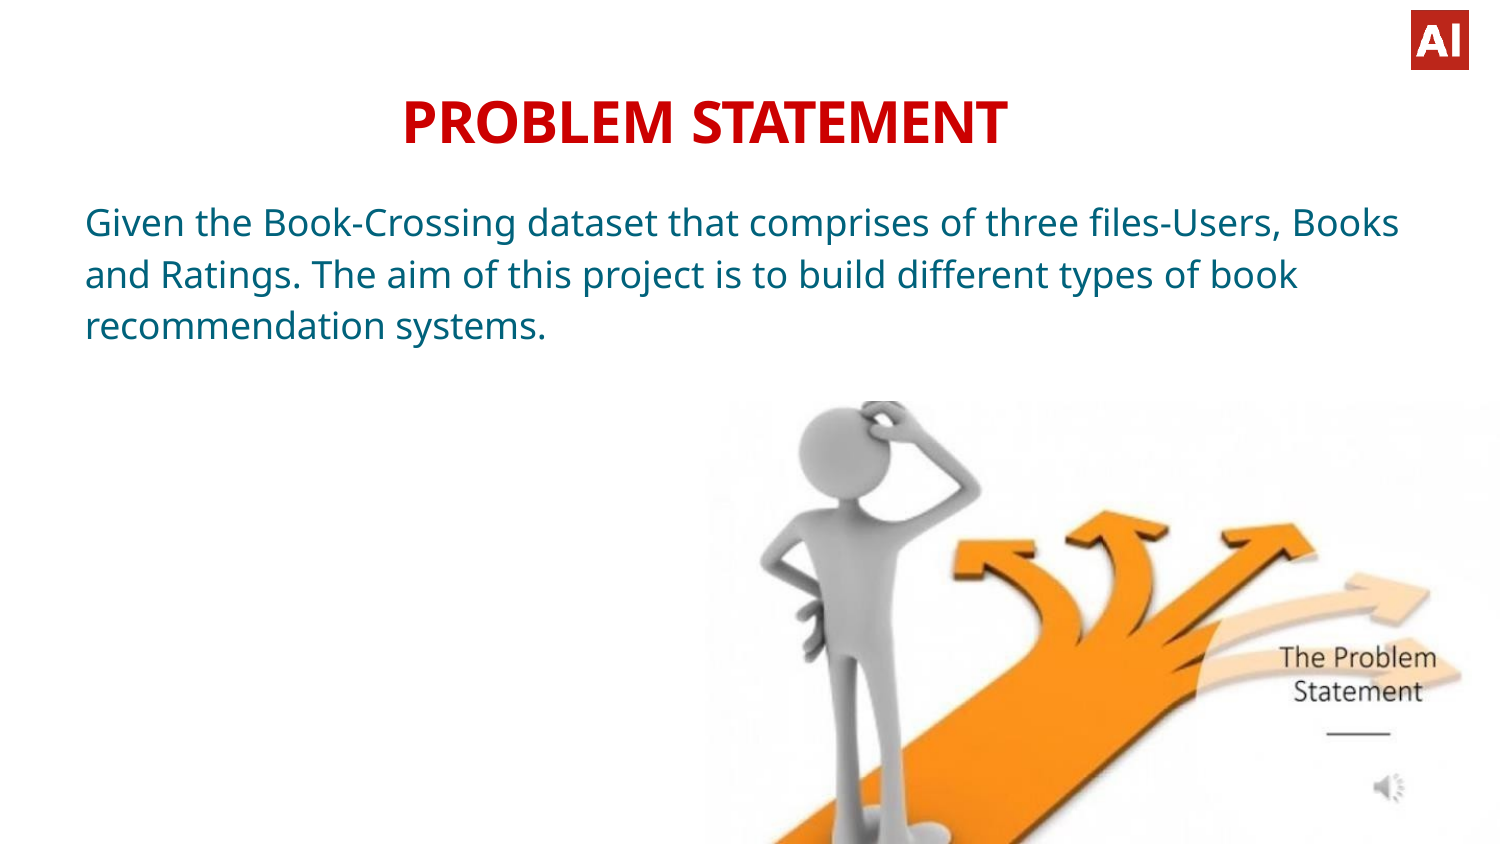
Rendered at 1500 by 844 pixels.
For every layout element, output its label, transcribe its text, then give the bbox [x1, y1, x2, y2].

picture [704, 401, 1500, 844]
picture [1411, 10, 1469, 70]
text_box Given the Book-Crossing dataset that comprises of three files-Users, Books and Ratings. The aim of this project is to build different types of book recommendation systems. [82, 191, 1437, 347]
title PROBLEM STATEMENT [95, 83, 1405, 191]
